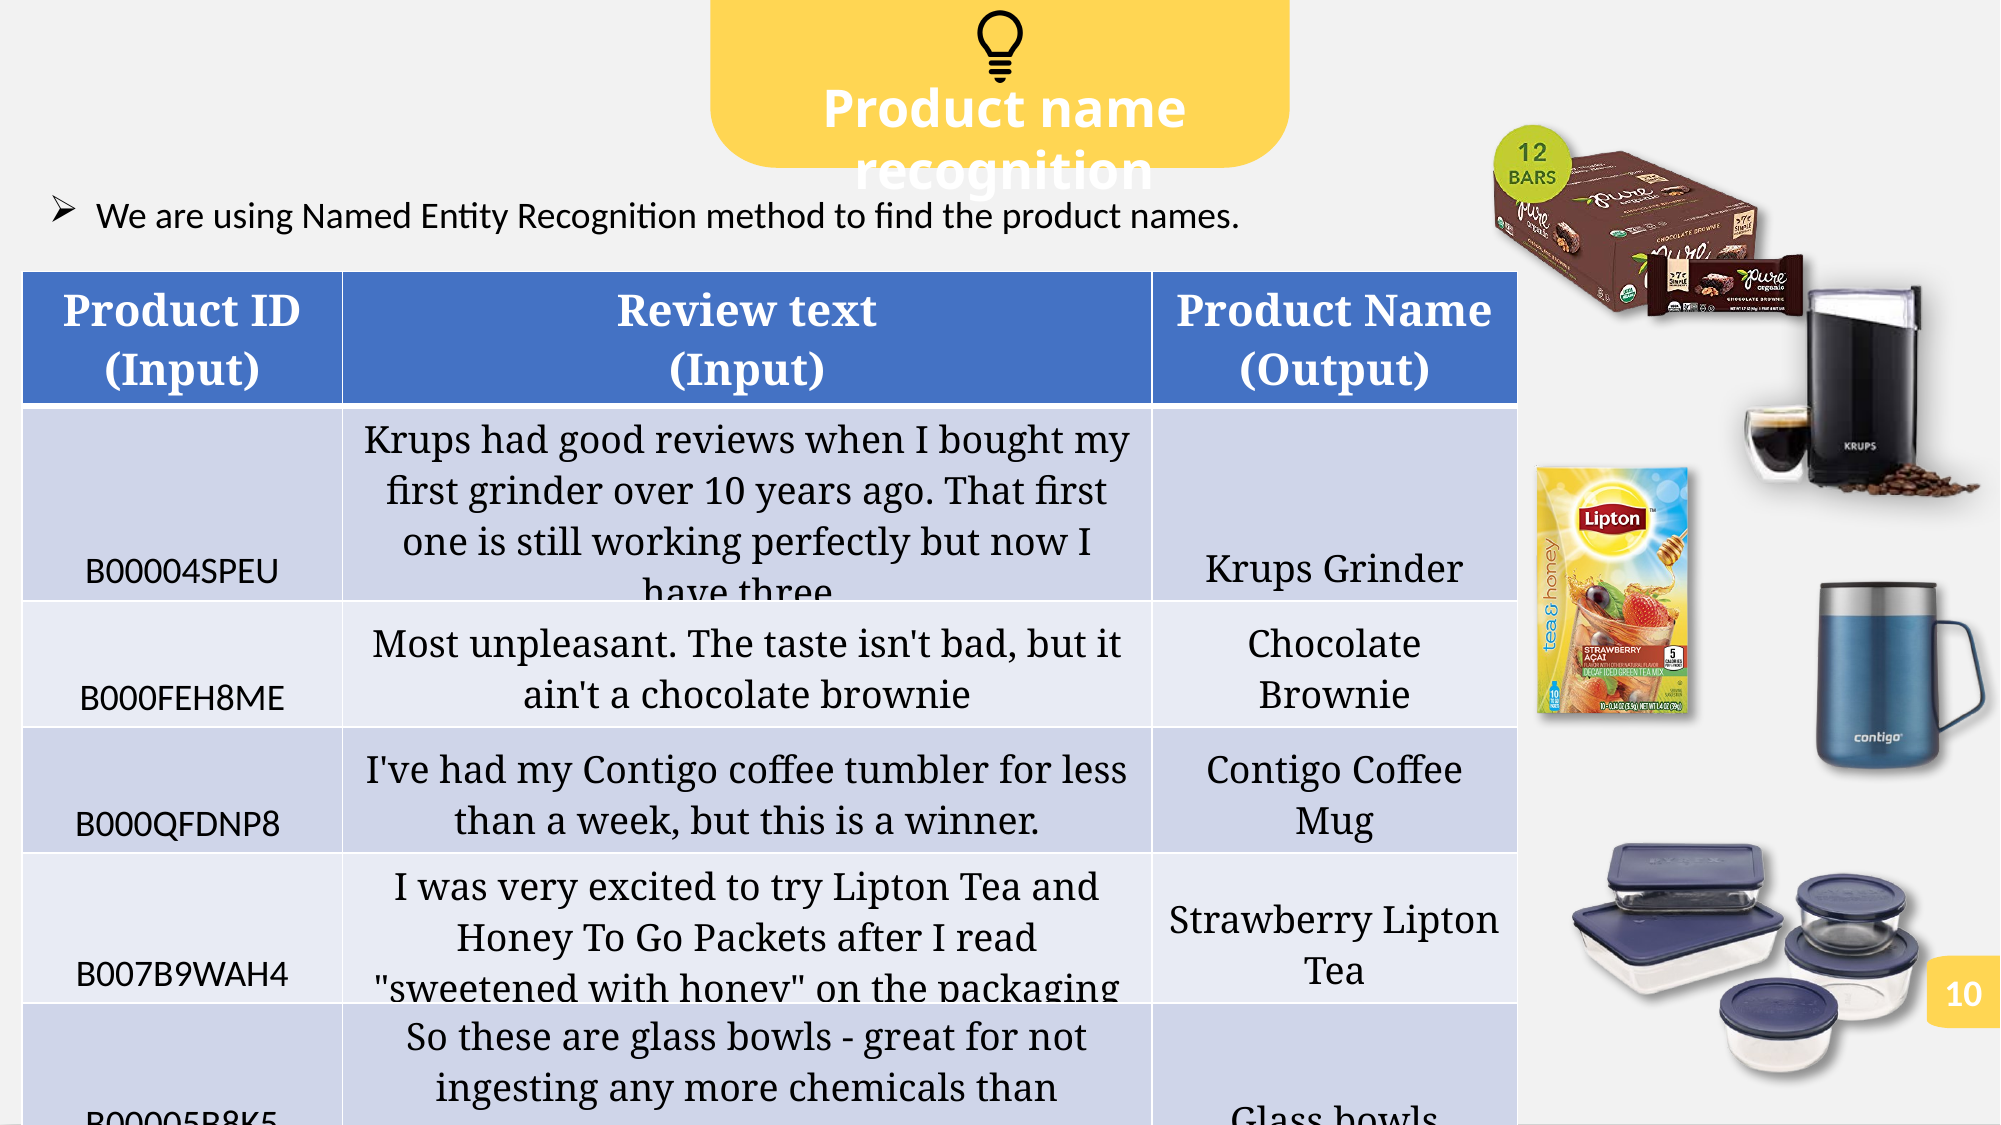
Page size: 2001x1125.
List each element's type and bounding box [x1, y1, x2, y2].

picture [1453, 0, 2000, 719]
picture [1565, 835, 1922, 1076]
picture [1772, 546, 2000, 805]
text_box [0, 0, 2000, 1125]
